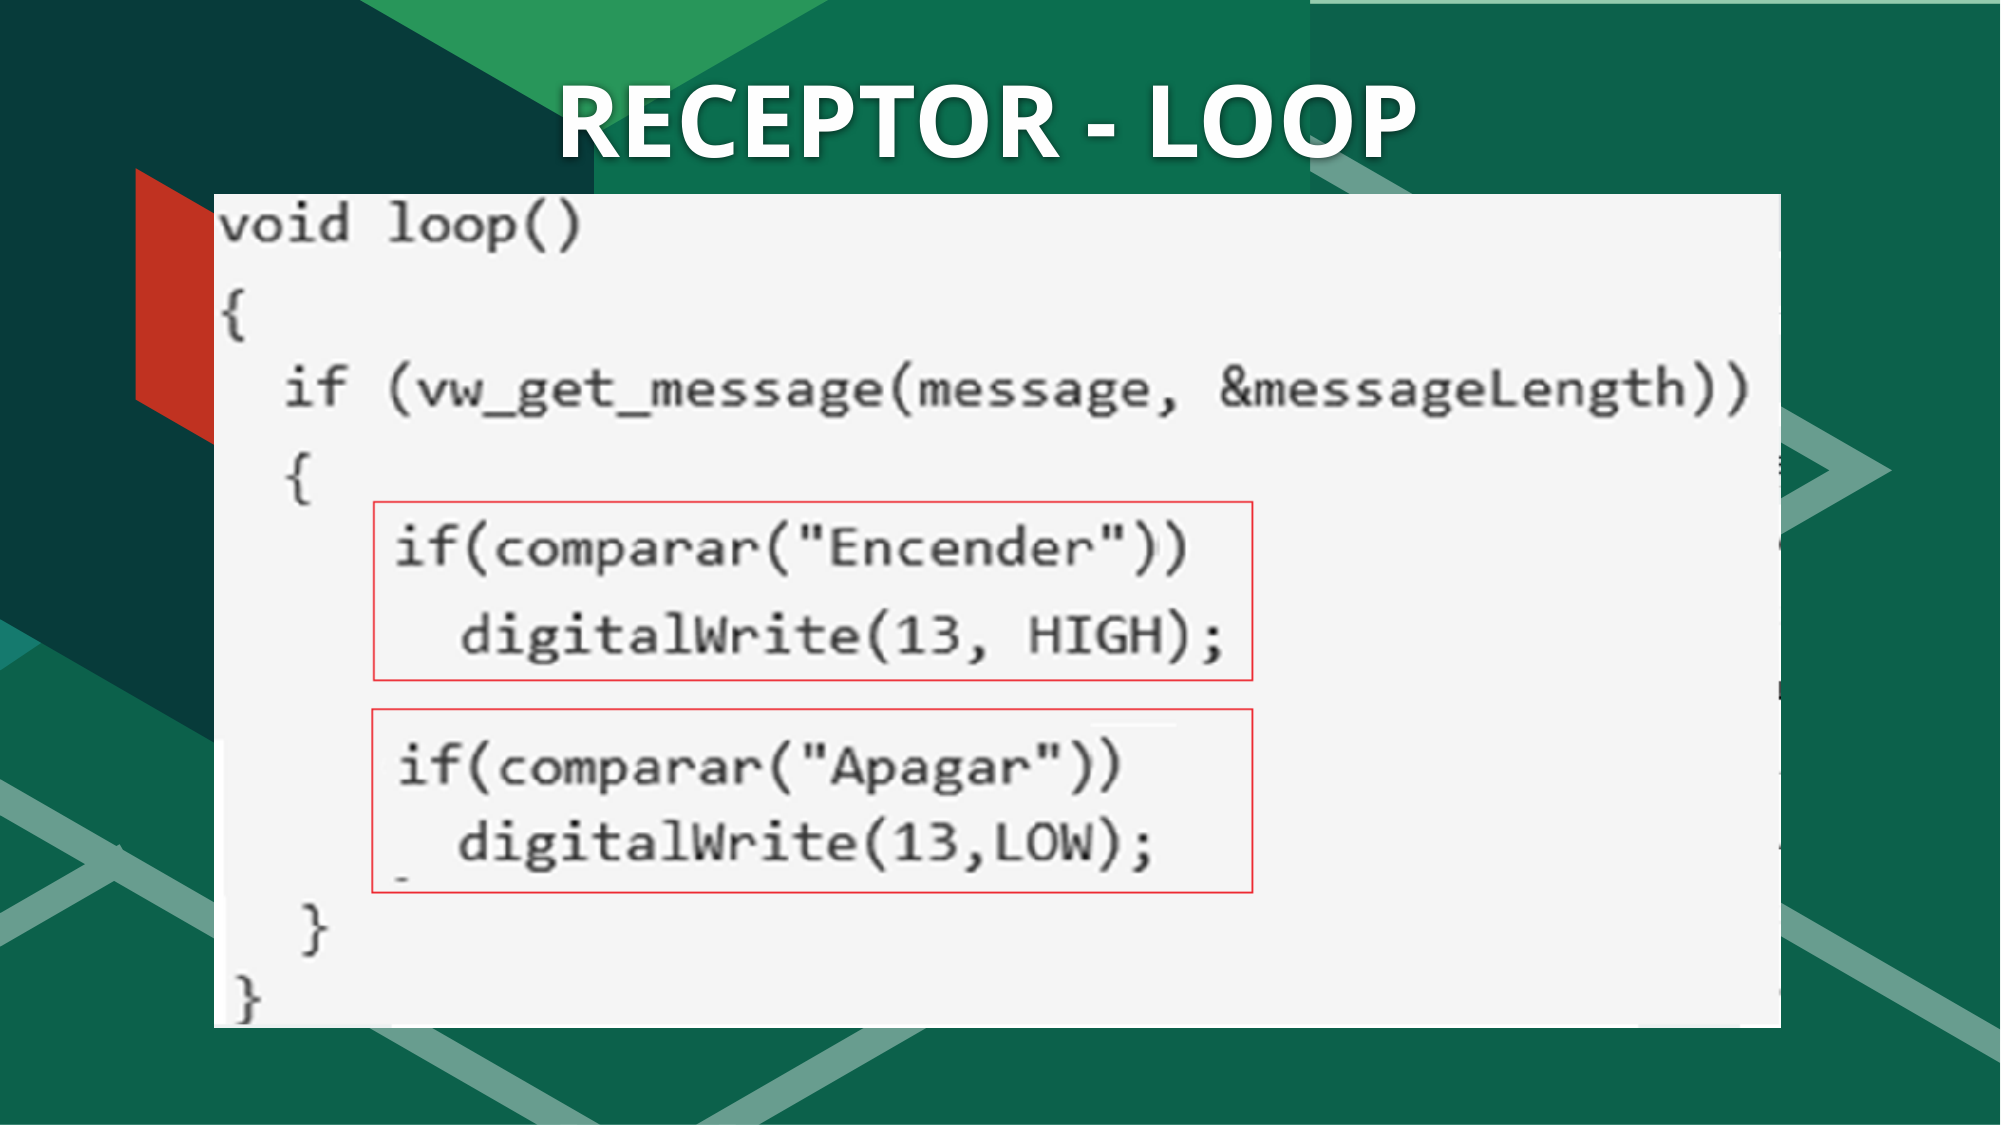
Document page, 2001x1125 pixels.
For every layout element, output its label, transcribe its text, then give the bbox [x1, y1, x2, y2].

title RECEPTOR - LOOP [154, 40, 1822, 195]
text_box [1781, 476, 1822, 922]
picture [0, 0, 2001, 1125]
